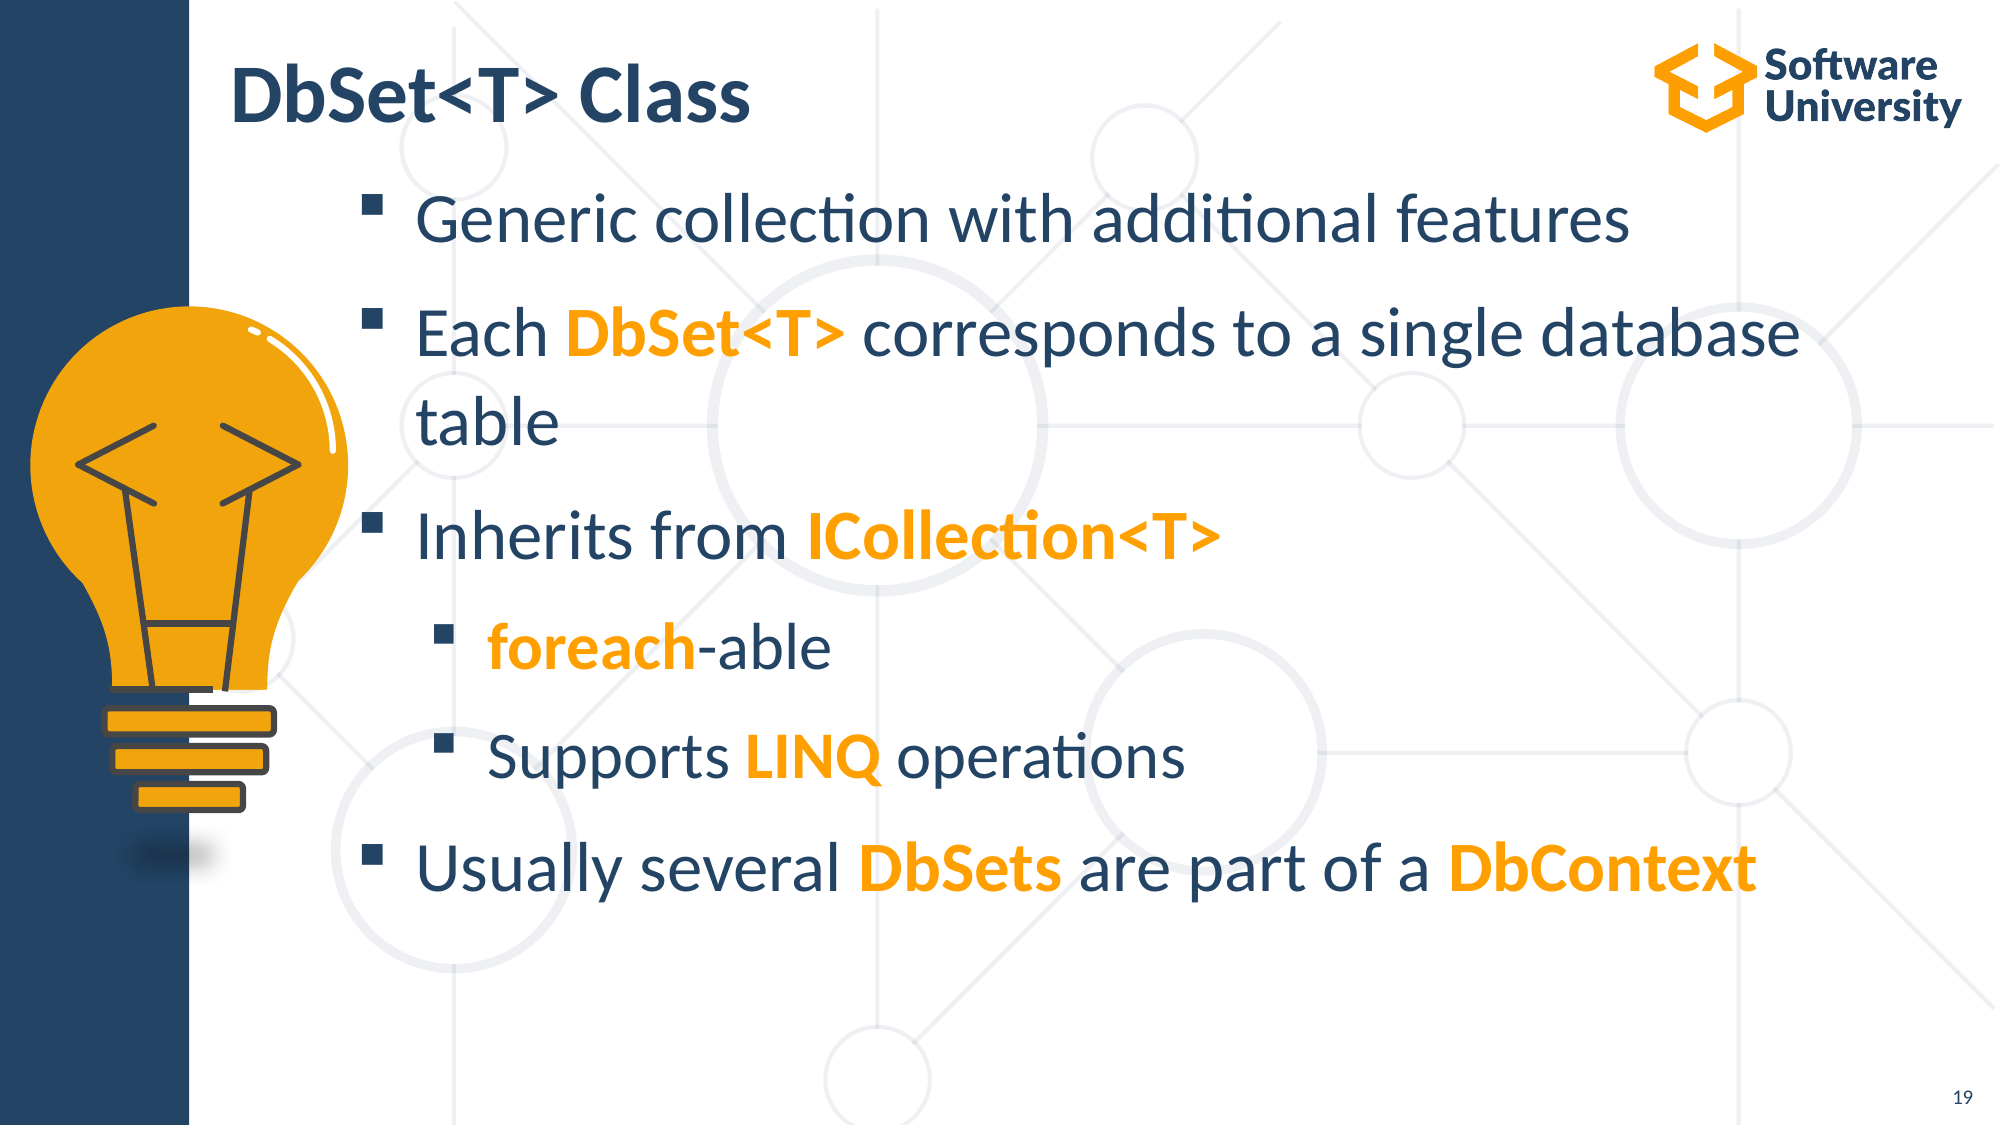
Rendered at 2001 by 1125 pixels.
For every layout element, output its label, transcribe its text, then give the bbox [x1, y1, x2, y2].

title DbSet<T> Class [212, 16, 1628, 162]
picture [1641, 31, 1973, 145]
list Generic collection with additional features Each DbSet<T> corresponds to a single database table Inherits from ICollection<T> foreach-able Supports LINQ operations Usually several DbSets are part of a DbContext [338, 161, 2000, 1072]
text_box 19 [1927, 1067, 1989, 1117]
